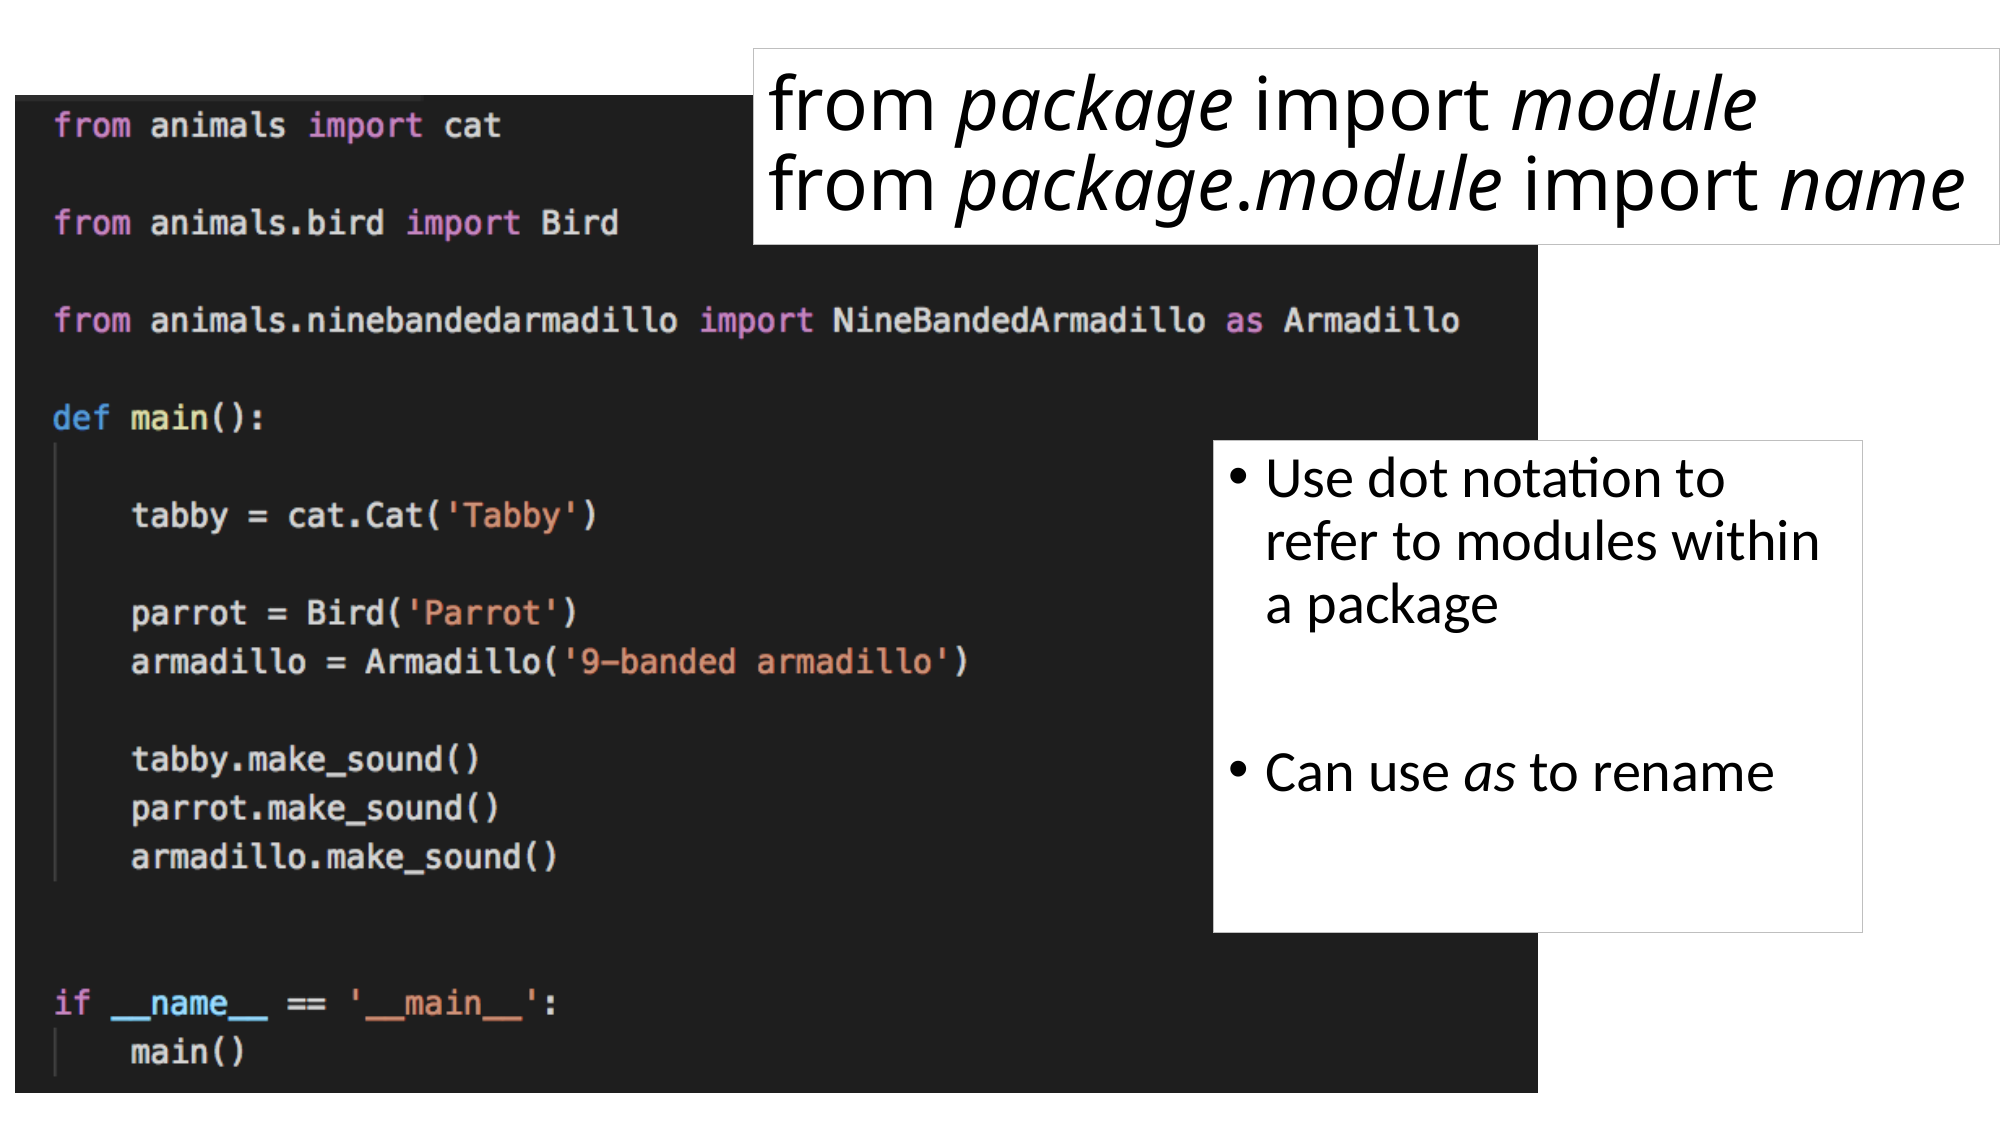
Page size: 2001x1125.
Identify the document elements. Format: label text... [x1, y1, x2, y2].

list Use dot notation to refer to modules within a package Can use as to rename [1538, 440, 1863, 933]
title from package import module from package.module import name [753, 48, 2000, 245]
picture [15, 95, 1538, 1093]
